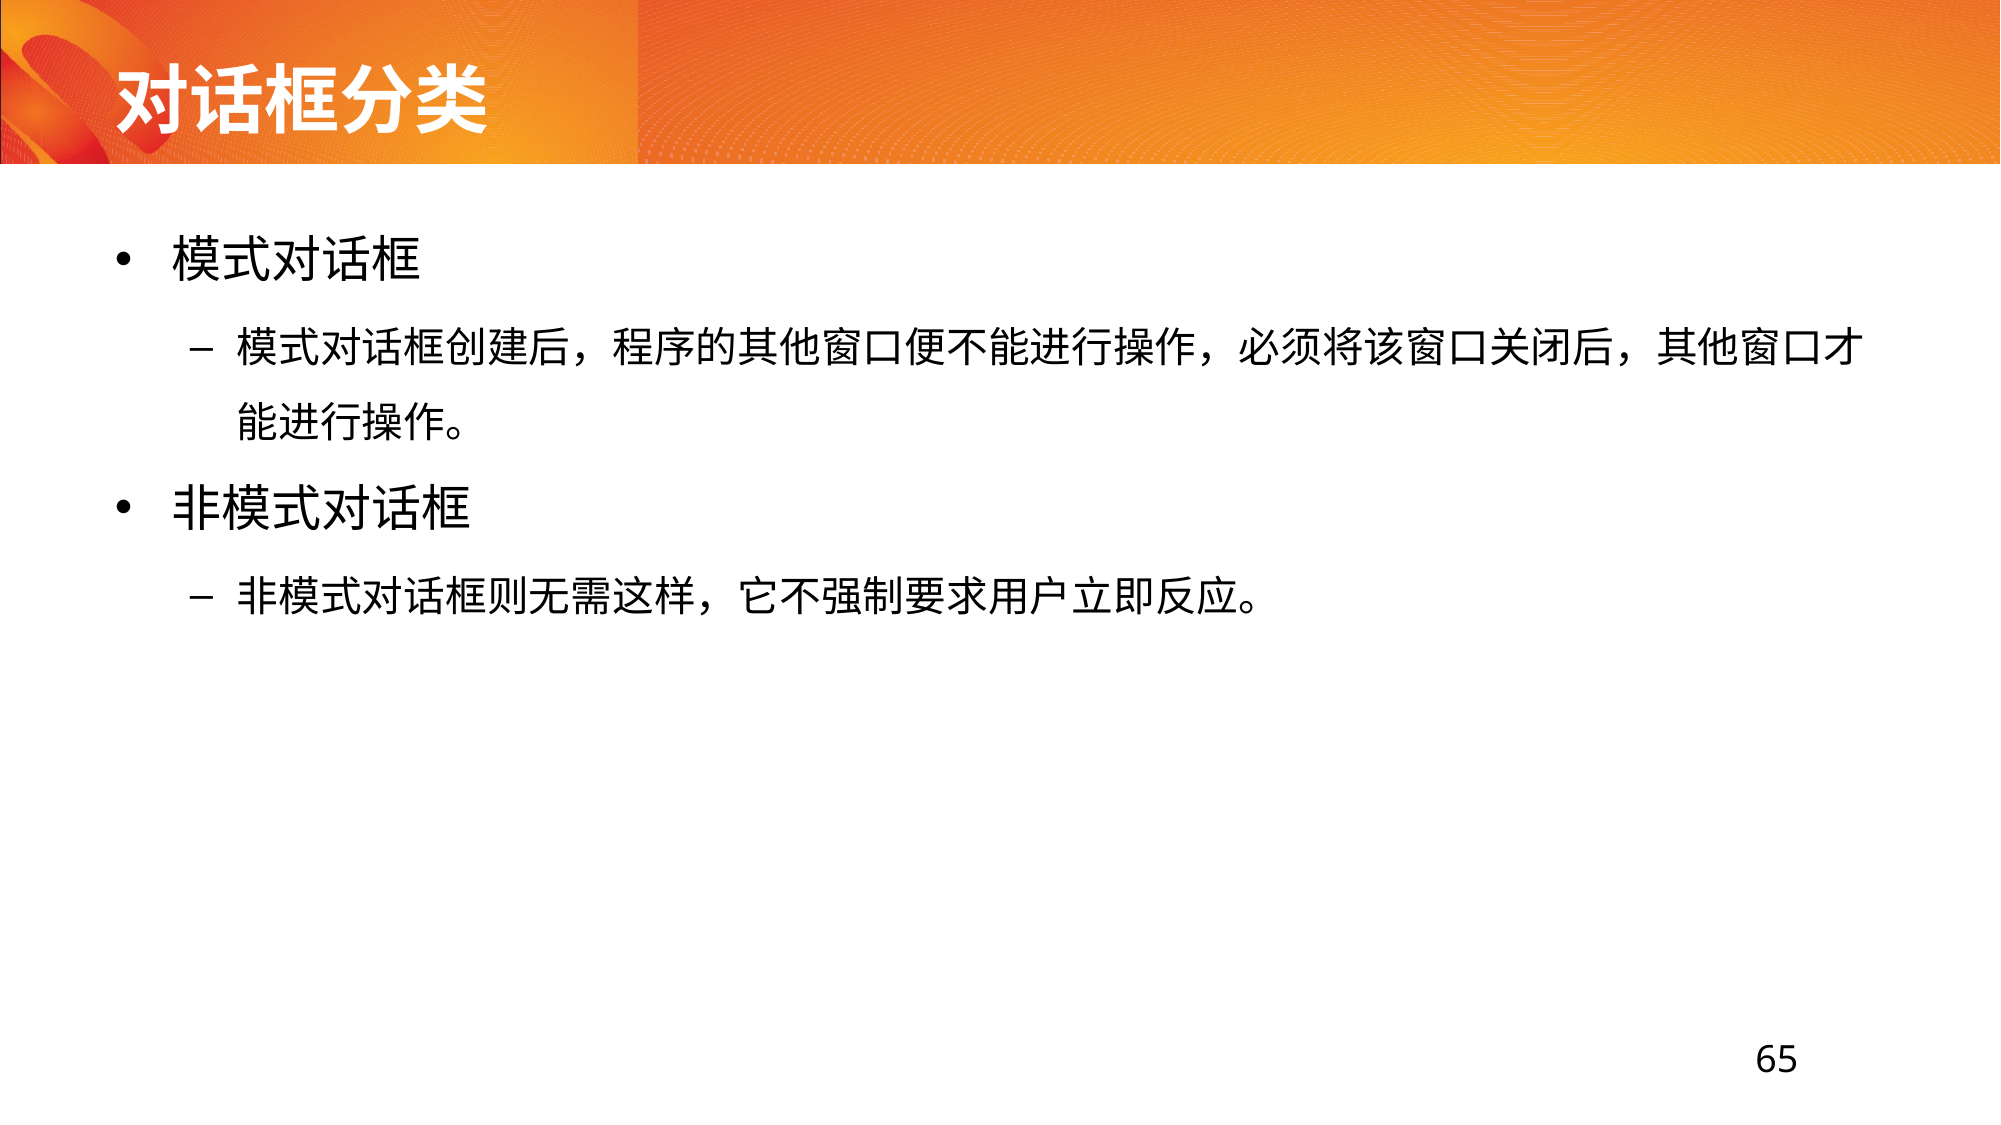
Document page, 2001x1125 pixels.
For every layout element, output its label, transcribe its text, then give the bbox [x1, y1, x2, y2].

picture [0, 0, 2000, 164]
title 对话框分类 [99, 45, 1900, 167]
list 模式对话框 模式对话框创建后，程序的其他窗口便不能进行操作，必须将该窗口关闭后，其他窗口才能进行操作。 非模式对话框 非模式对话框则无需这样，它不强制要求用户立即反应。 [99, 190, 1900, 1005]
